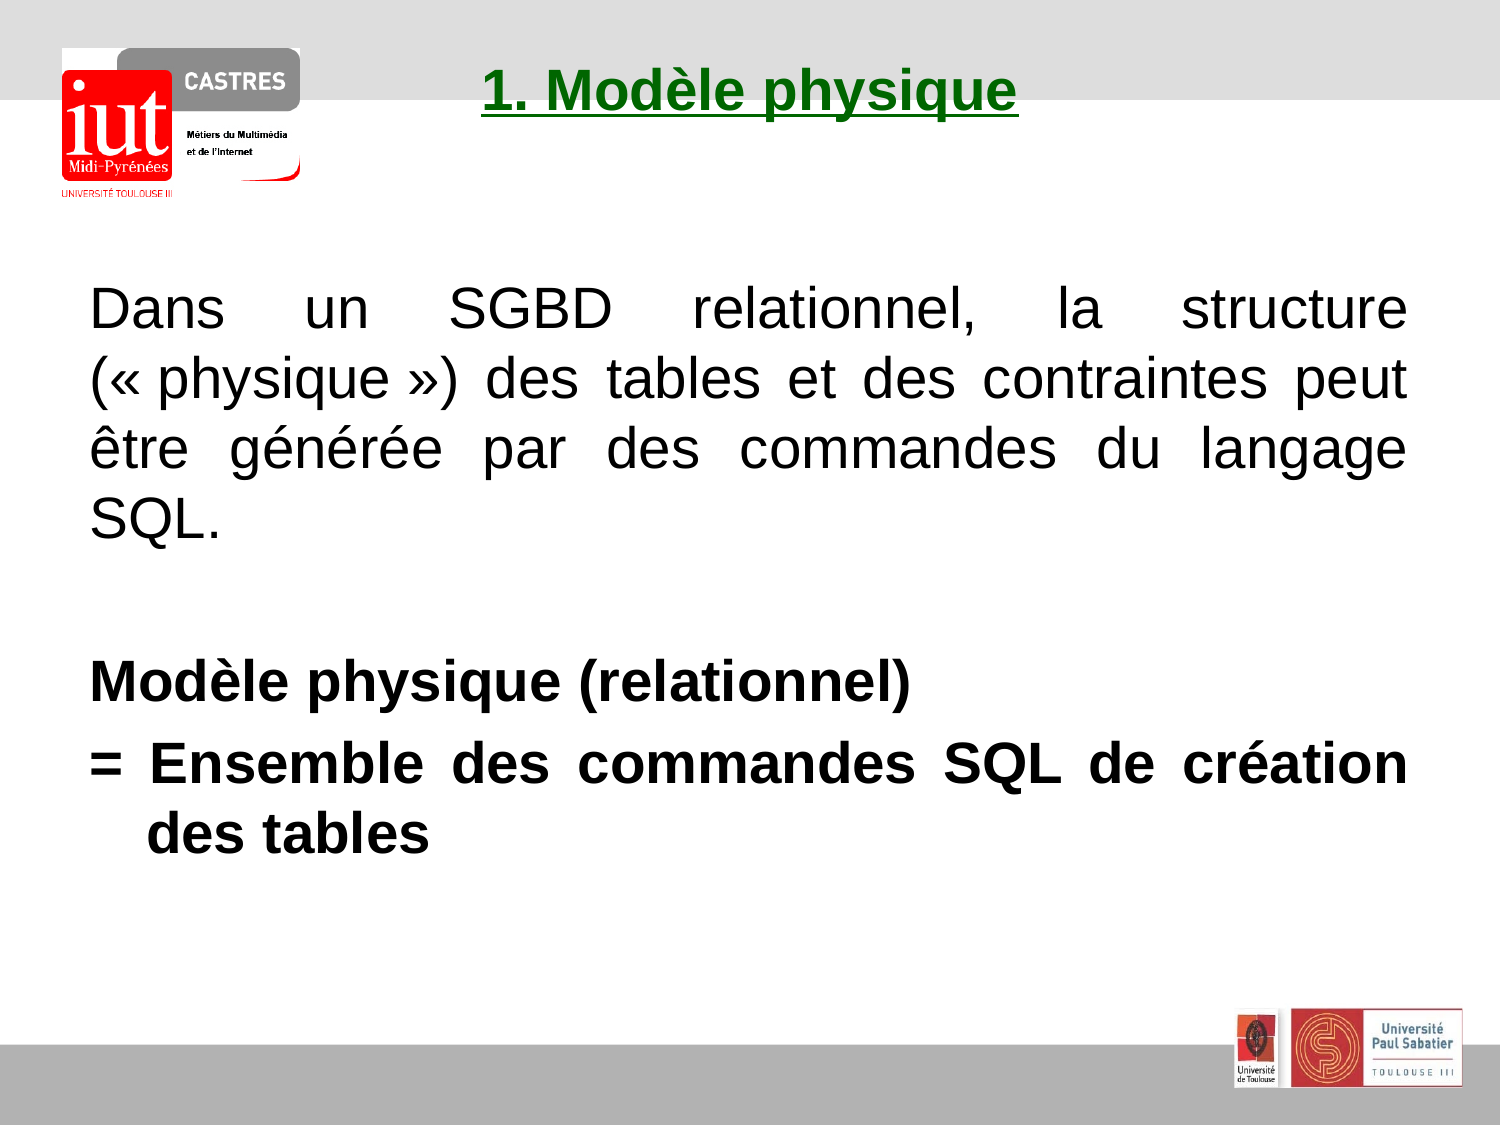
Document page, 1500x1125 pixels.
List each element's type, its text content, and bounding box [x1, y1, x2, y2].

picture [1234, 1003, 1463, 1088]
title 1. Modèle physique [75, 45, 1425, 233]
picture [62, 48, 75, 197]
list Dans un SGBD relationnel, la structure (« physique ») des tables et des contraintes peut être générée par des commandes du langage SQL. Modèle physique (relationnel) = Ensemble des commandes SQL de création des tables [75, 262, 1425, 1005]
